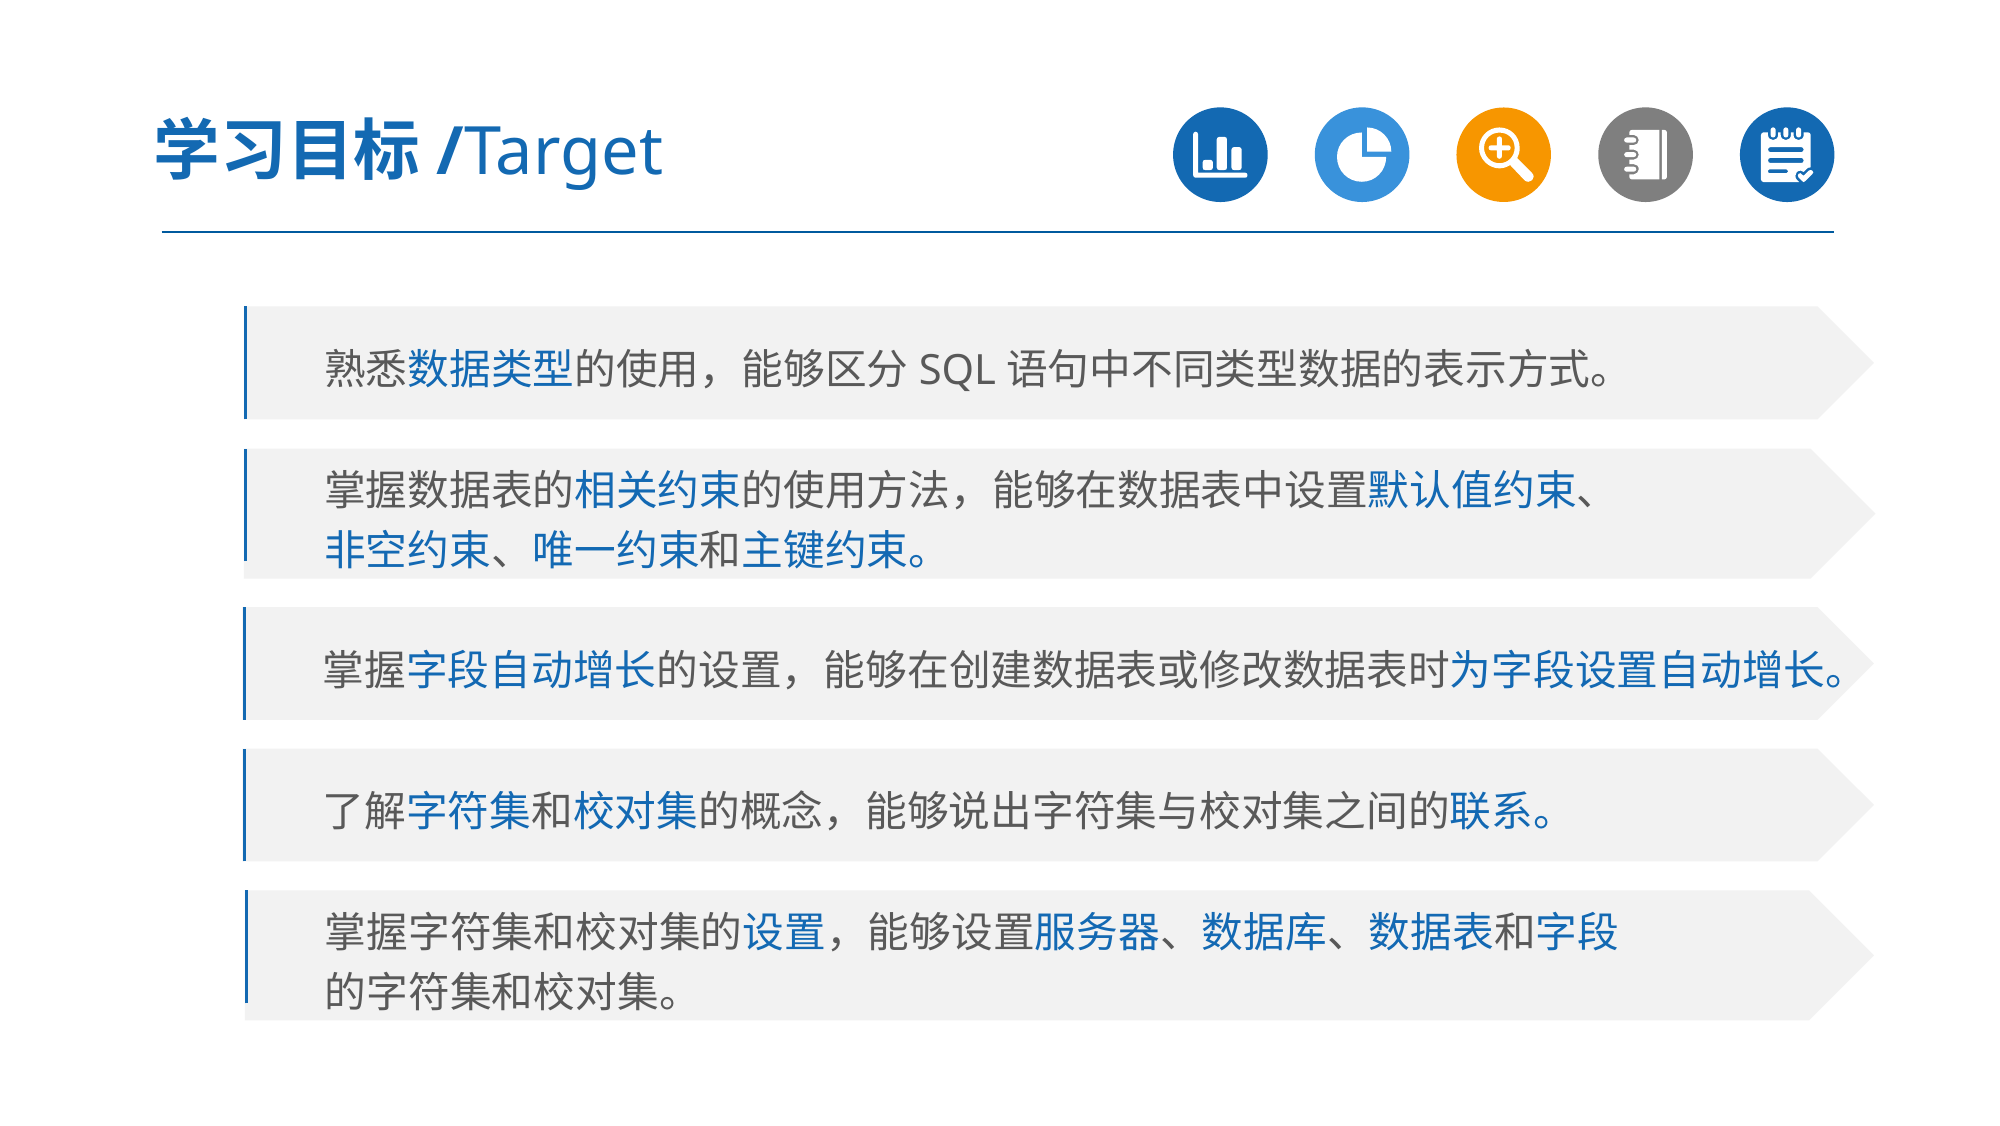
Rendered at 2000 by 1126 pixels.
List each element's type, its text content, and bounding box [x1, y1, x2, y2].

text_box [242, 748, 1875, 862]
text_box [244, 890, 1875, 1021]
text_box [243, 306, 1875, 420]
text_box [242, 606, 1875, 721]
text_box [243, 448, 1876, 579]
text_box 学习目标/Target [133, 93, 918, 203]
